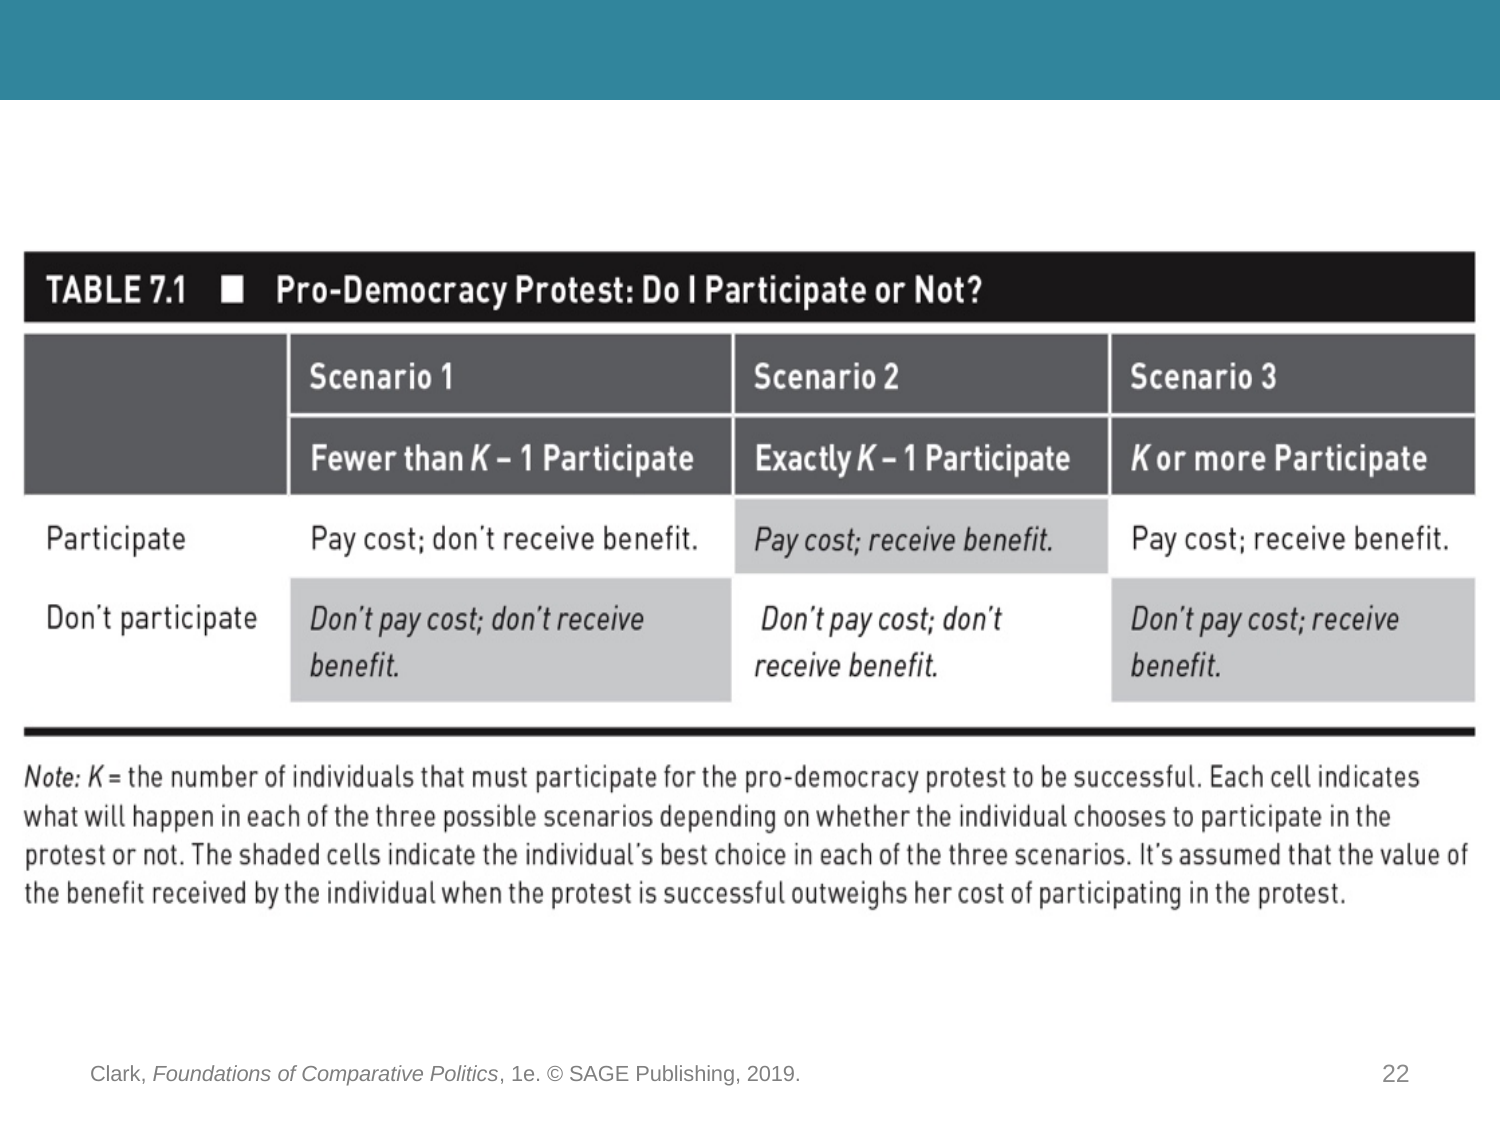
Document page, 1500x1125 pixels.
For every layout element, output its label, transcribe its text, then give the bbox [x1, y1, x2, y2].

footer Clark, Foundations of Comparative Politics, 1e. © SAGE Publishing, 2019. [75, 1042, 1313, 1103]
slide_number 22 [1350, 1042, 1425, 1103]
picture [12, 237, 1488, 925]
